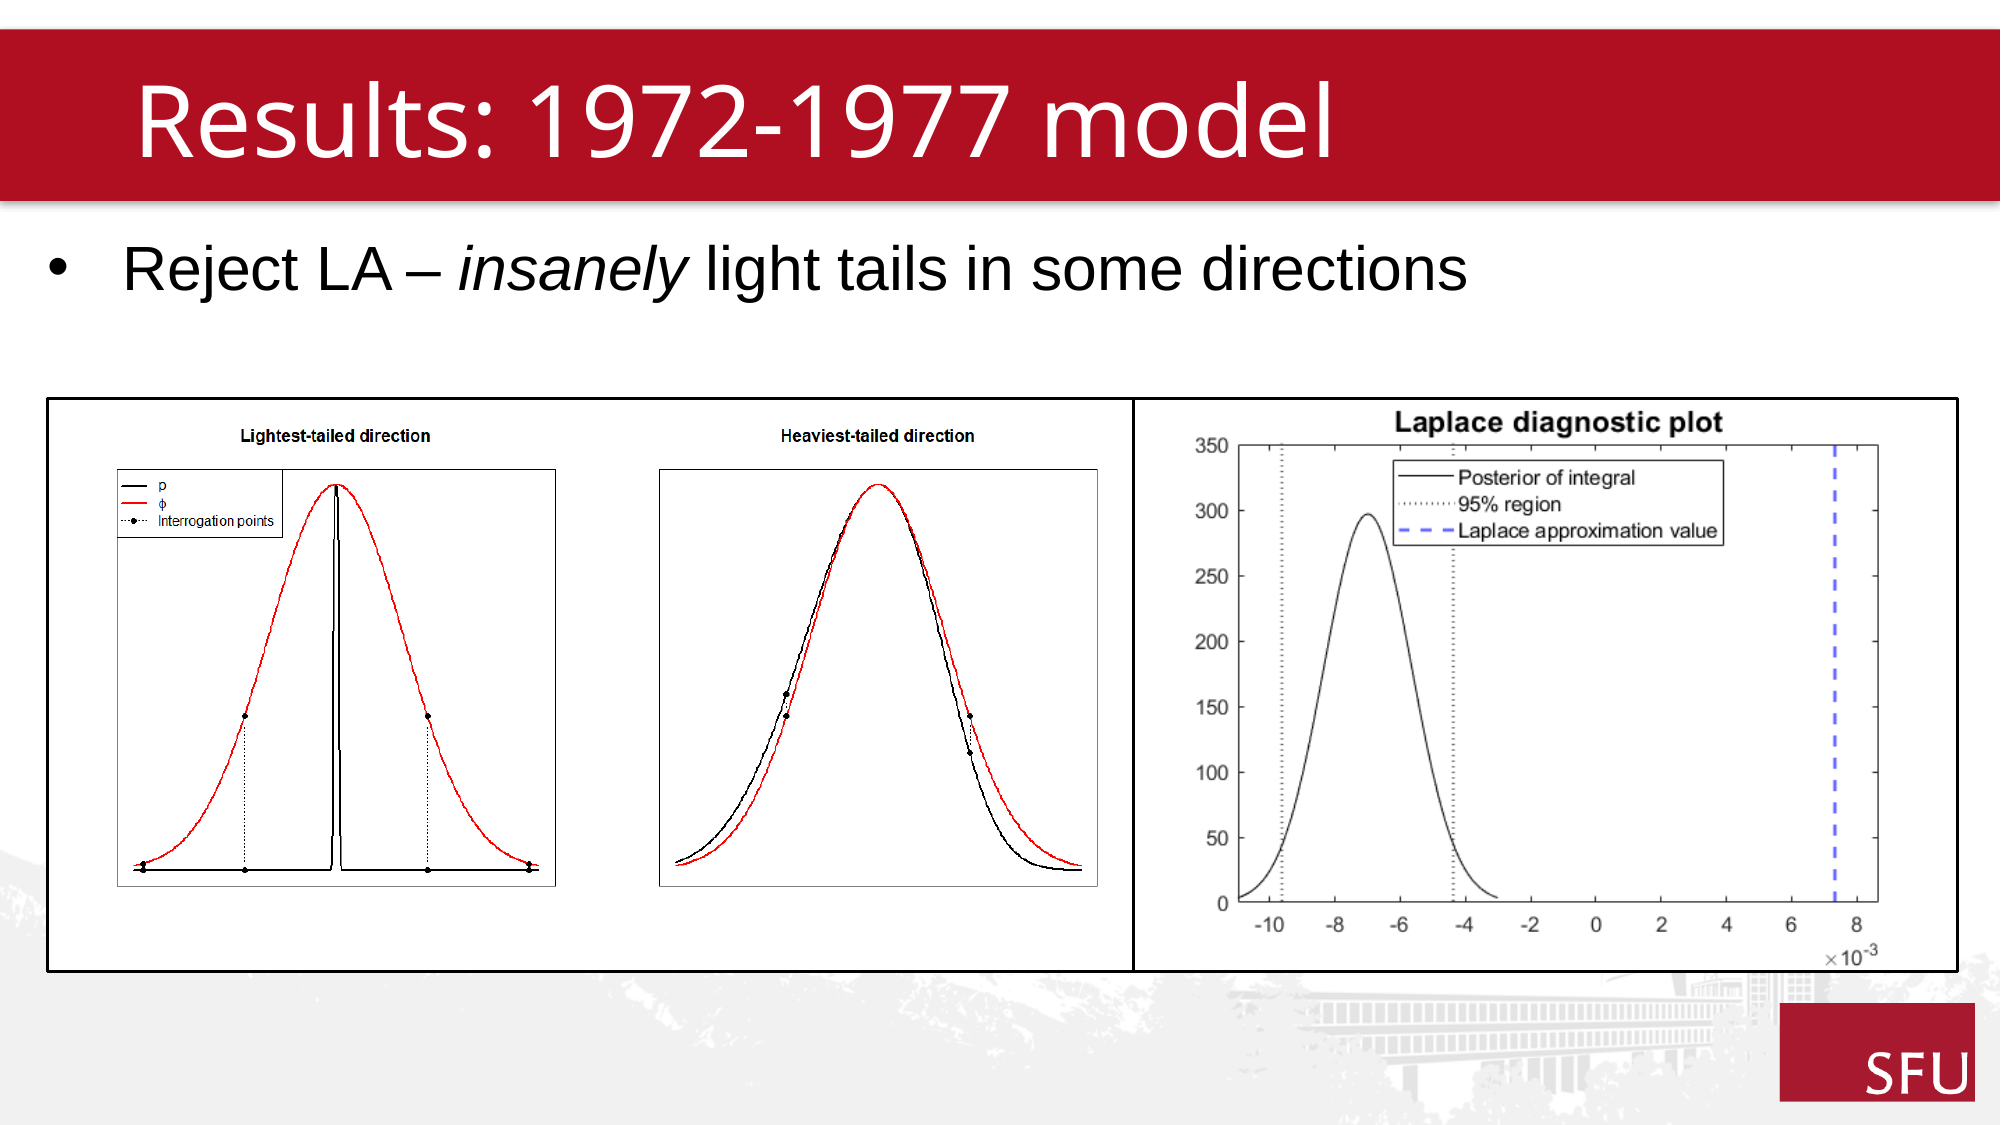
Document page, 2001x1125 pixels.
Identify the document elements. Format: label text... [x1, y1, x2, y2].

picture [48, 400, 1957, 971]
list Reject LA – insanely light tails in some directions [32, 220, 1952, 380]
text_box [0, 29, 2000, 202]
picture [1779, 1003, 1975, 1102]
title Results: 1972-1977 model [118, 50, 1919, 181]
